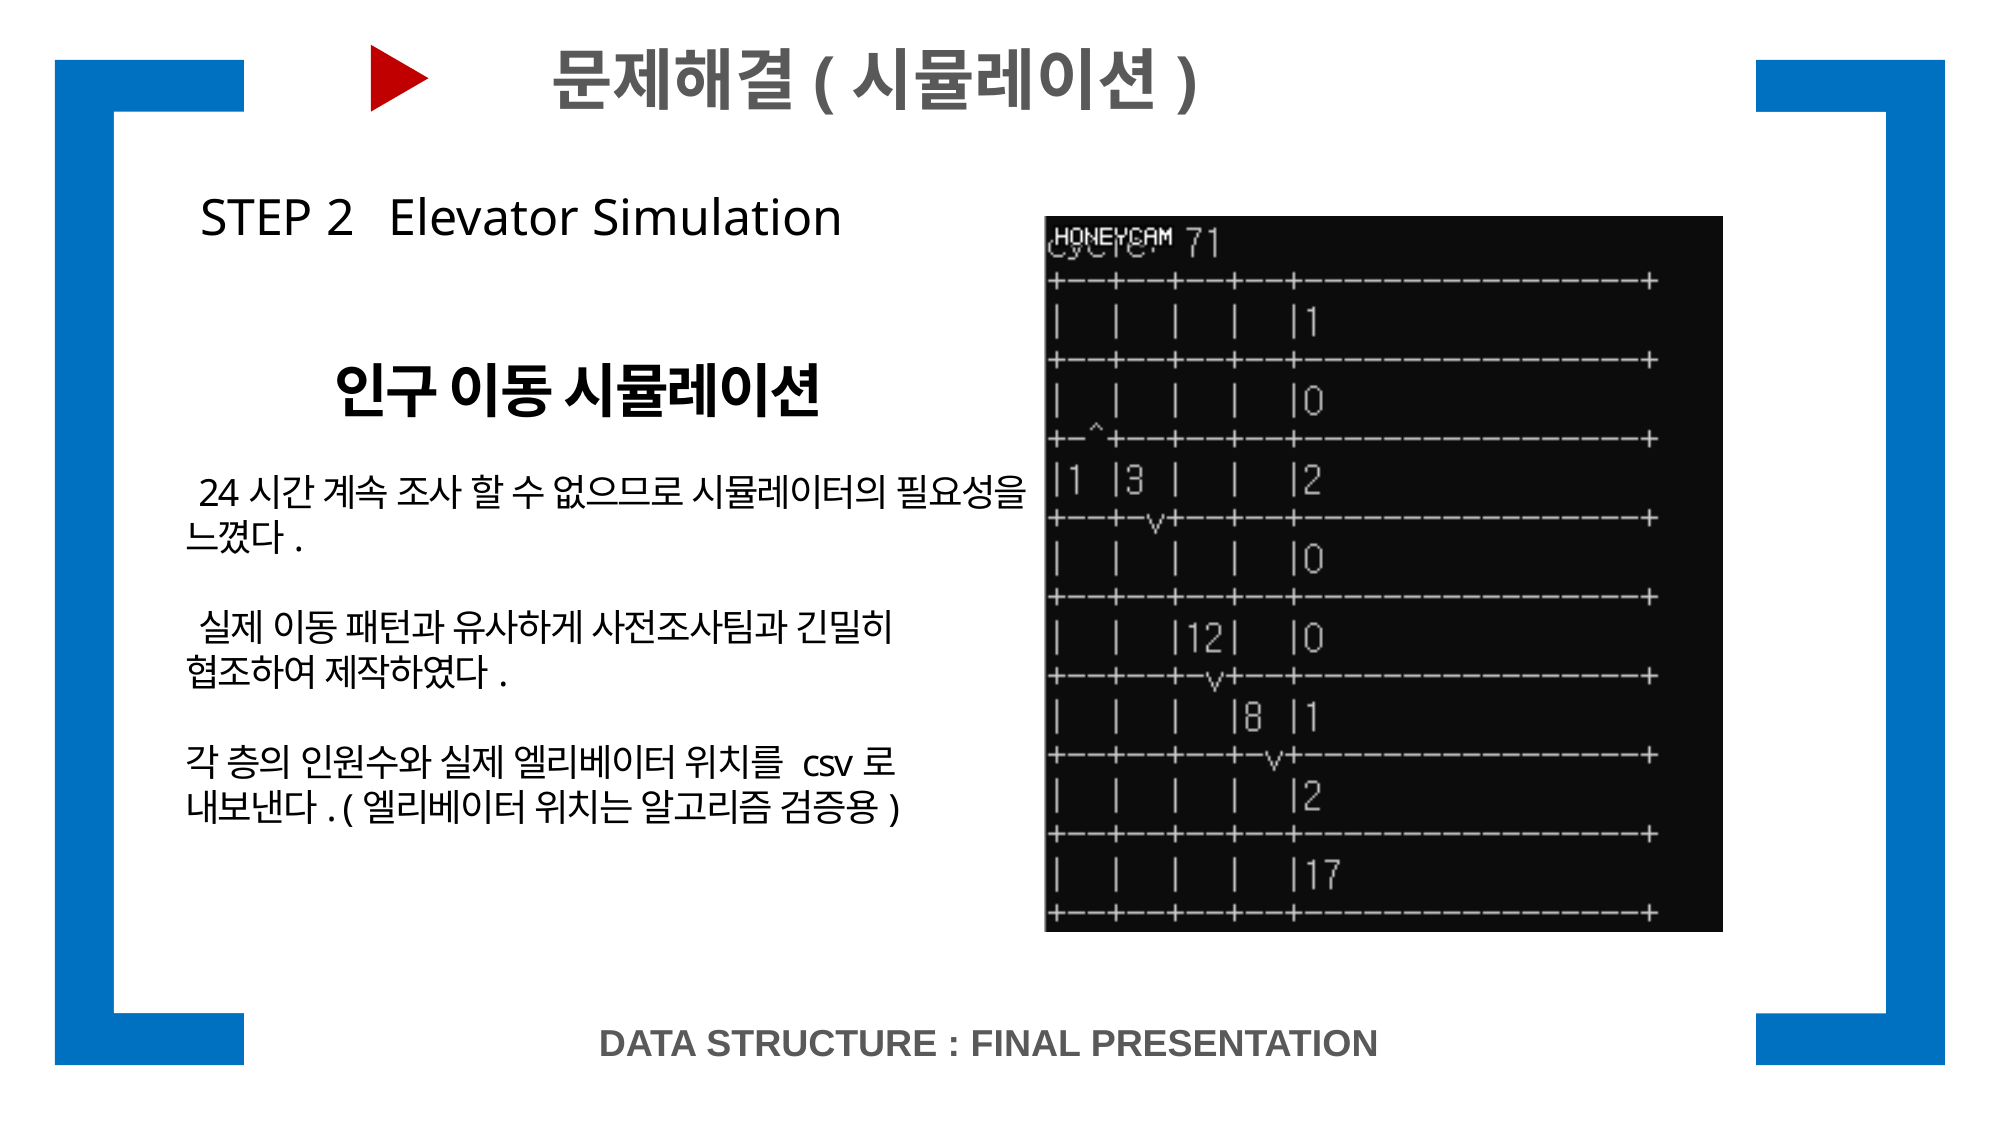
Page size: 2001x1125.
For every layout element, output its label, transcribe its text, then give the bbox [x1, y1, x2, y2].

text_box Elevator Simulation [431, 178, 1160, 254]
text_box 인구 이동 시뮬레이션 24시간 계속 조사 할 수 없으므로 시뮬레이터의 필요성을 느꼈다. 실제 이동 패턴과 유사하게 사전조사팀과 긴밀히 협조하여 제작하였다. 각 층의 인원수와 실제 엘리베이터 위치를 csv로 내보낸다. (엘리베이터 위치는 알고리즘 검증용) [113, 323, 1043, 860]
picture [1043, 216, 1723, 932]
text_box STEP 2 [184, 178, 431, 254]
list 문제해결(시뮬레이션) [536, 39, 1640, 141]
